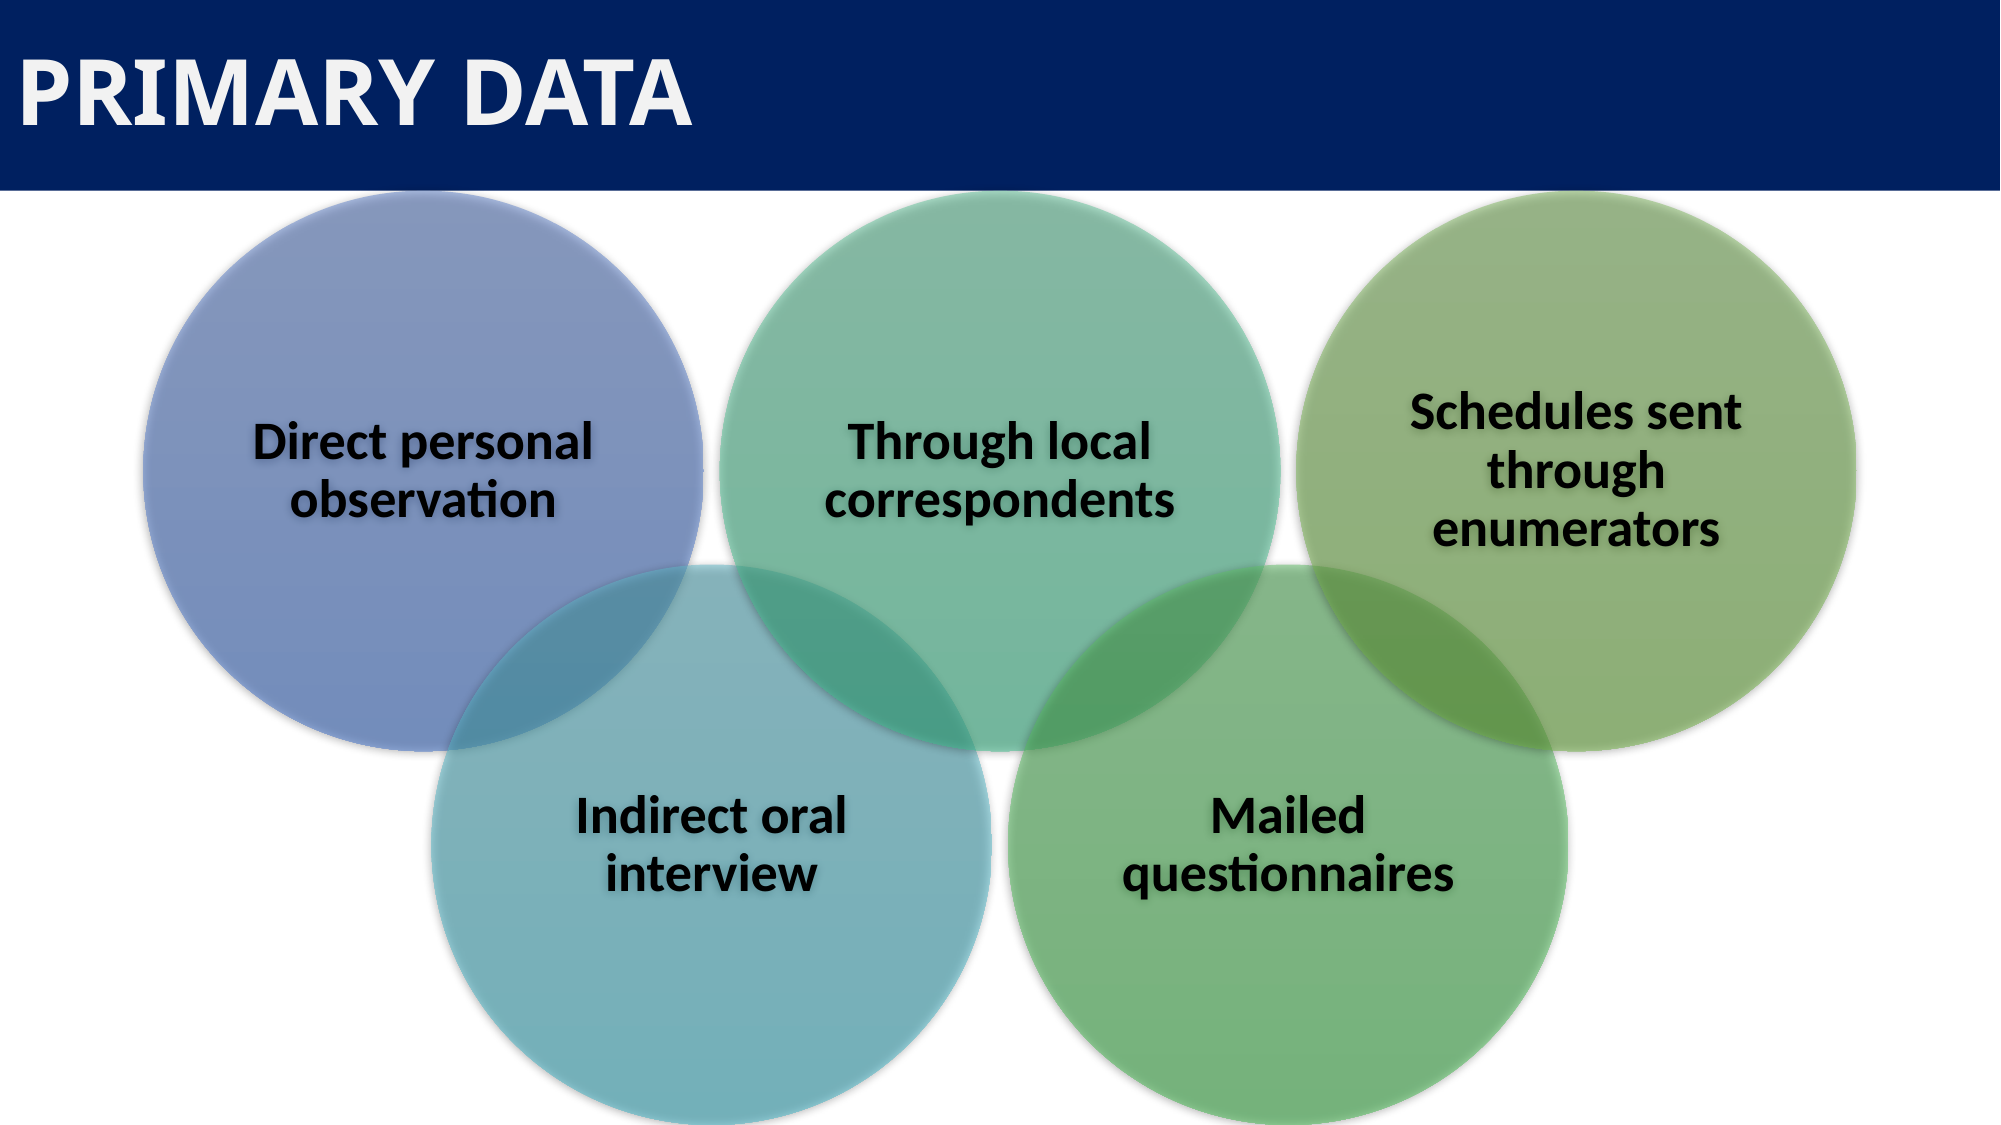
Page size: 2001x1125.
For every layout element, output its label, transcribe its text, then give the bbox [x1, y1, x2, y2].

title PRIMARY DATA [0, 0, 2000, 190]
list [0, 190, 2000, 1125]
